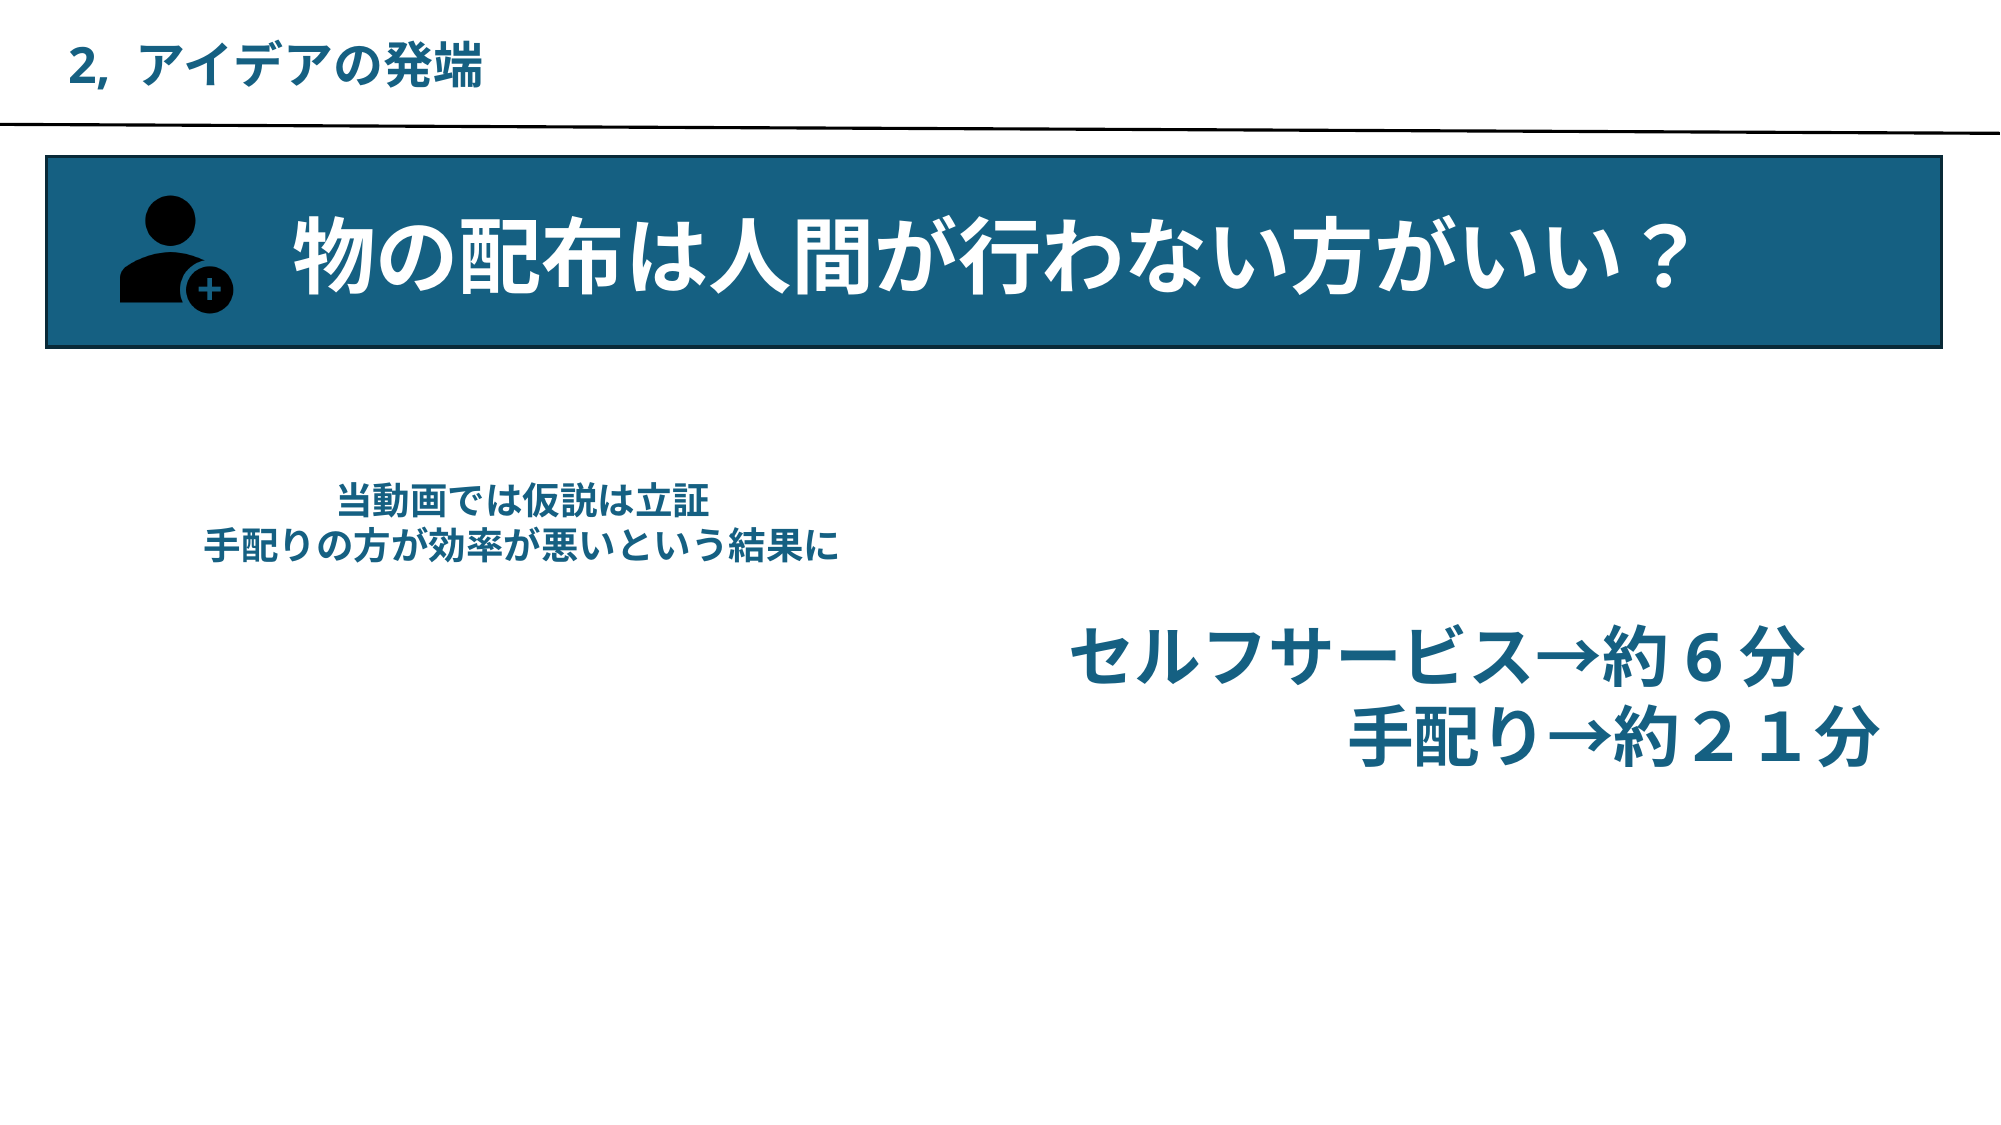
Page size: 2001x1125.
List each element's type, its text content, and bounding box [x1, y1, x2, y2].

title 2, アイデアの発端 [53, 33, 1476, 101]
text_box セルフサービス→約6分 手配り→約２１分 [796, 607, 1942, 783]
text_box 当動画では仮説は立証 手配りの方が効率が悪いという結果に [188, 469, 857, 575]
list 物の配布は人間が行わない方がいい？ [166, 208, 1834, 377]
picture [101, 177, 253, 329]
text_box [0, 123, 2000, 134]
text_box [45, 155, 1943, 349]
